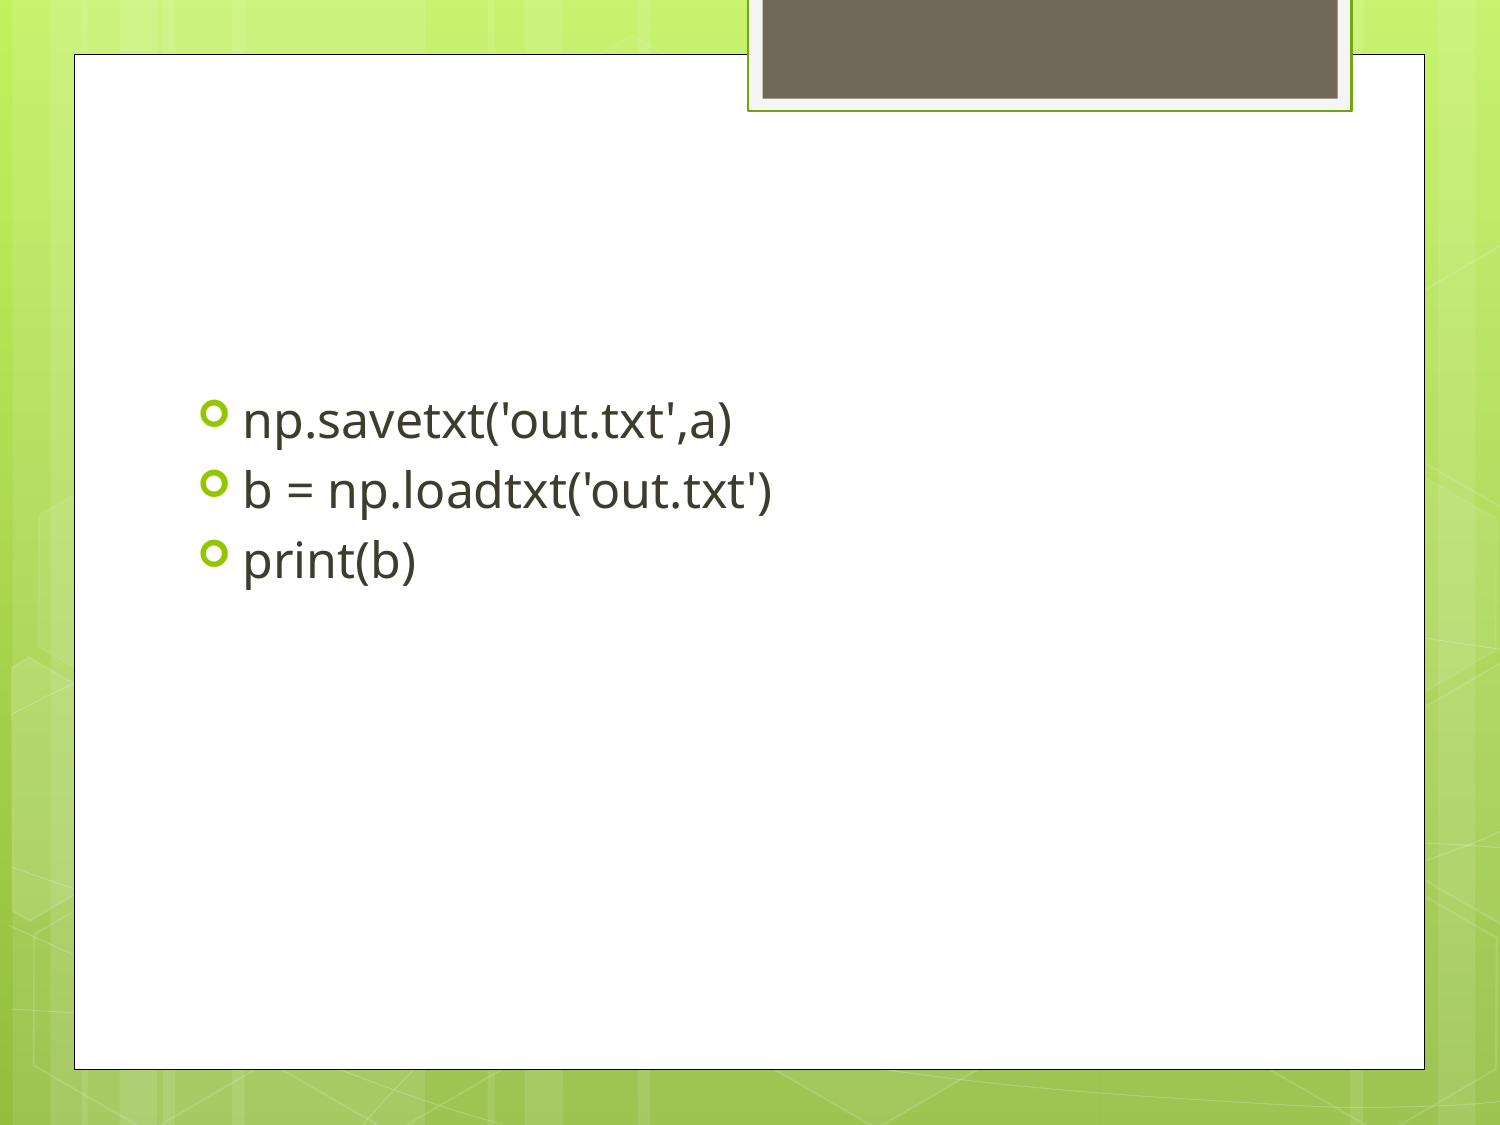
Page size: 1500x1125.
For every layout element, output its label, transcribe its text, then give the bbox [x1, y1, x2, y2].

list np.savetxt('out.txt',a) b = np.loadtxt('out.txt') print(b) [171, 381, 1283, 957]
